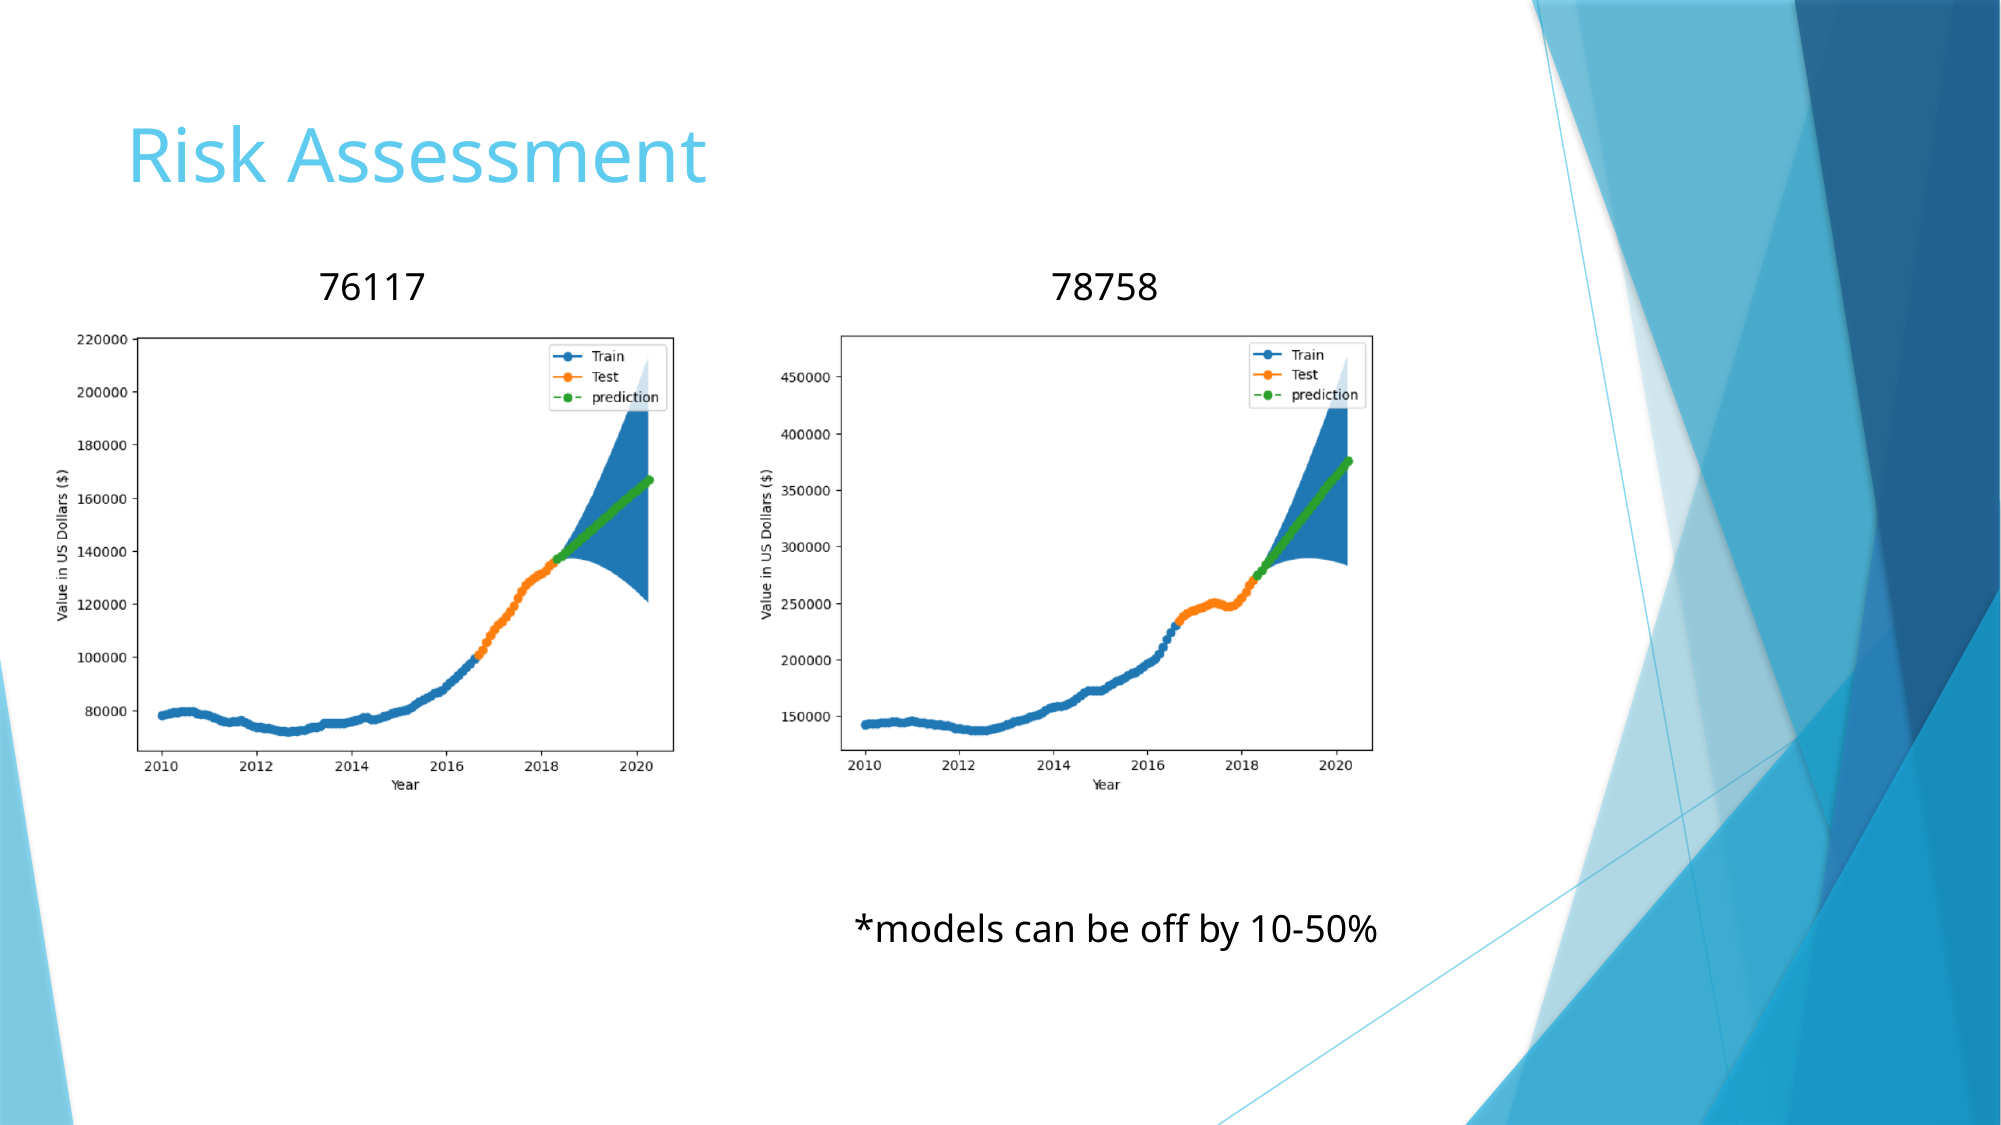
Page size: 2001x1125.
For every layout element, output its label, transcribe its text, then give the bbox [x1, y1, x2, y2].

text_box *models can be off by 10-50% [839, 897, 1394, 957]
title Risk Assessment [111, 99, 1522, 317]
picture [43, 321, 702, 809]
text_box 78758 [943, 256, 1267, 316]
text_box 76117 [211, 256, 534, 316]
picture [745, 324, 1404, 804]
